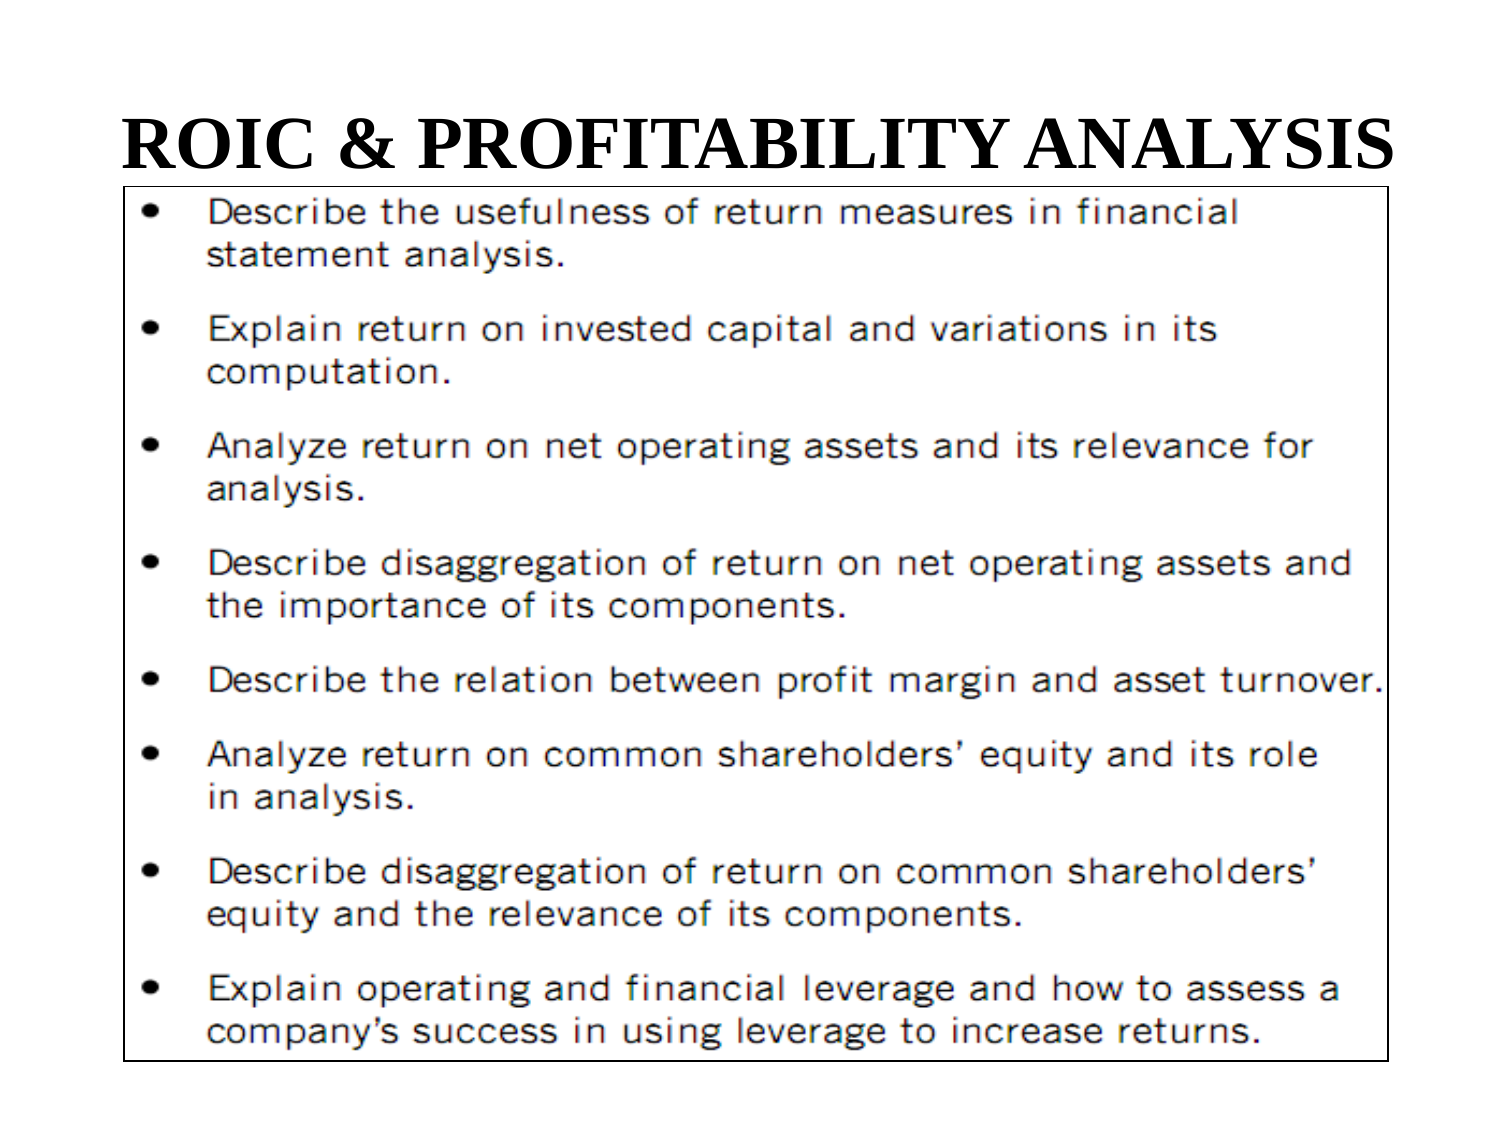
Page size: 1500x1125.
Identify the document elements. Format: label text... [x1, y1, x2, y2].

title ROIC & PROFITABILITY ANALYSIS [75, 45, 1425, 233]
picture [124, 187, 1388, 1061]
